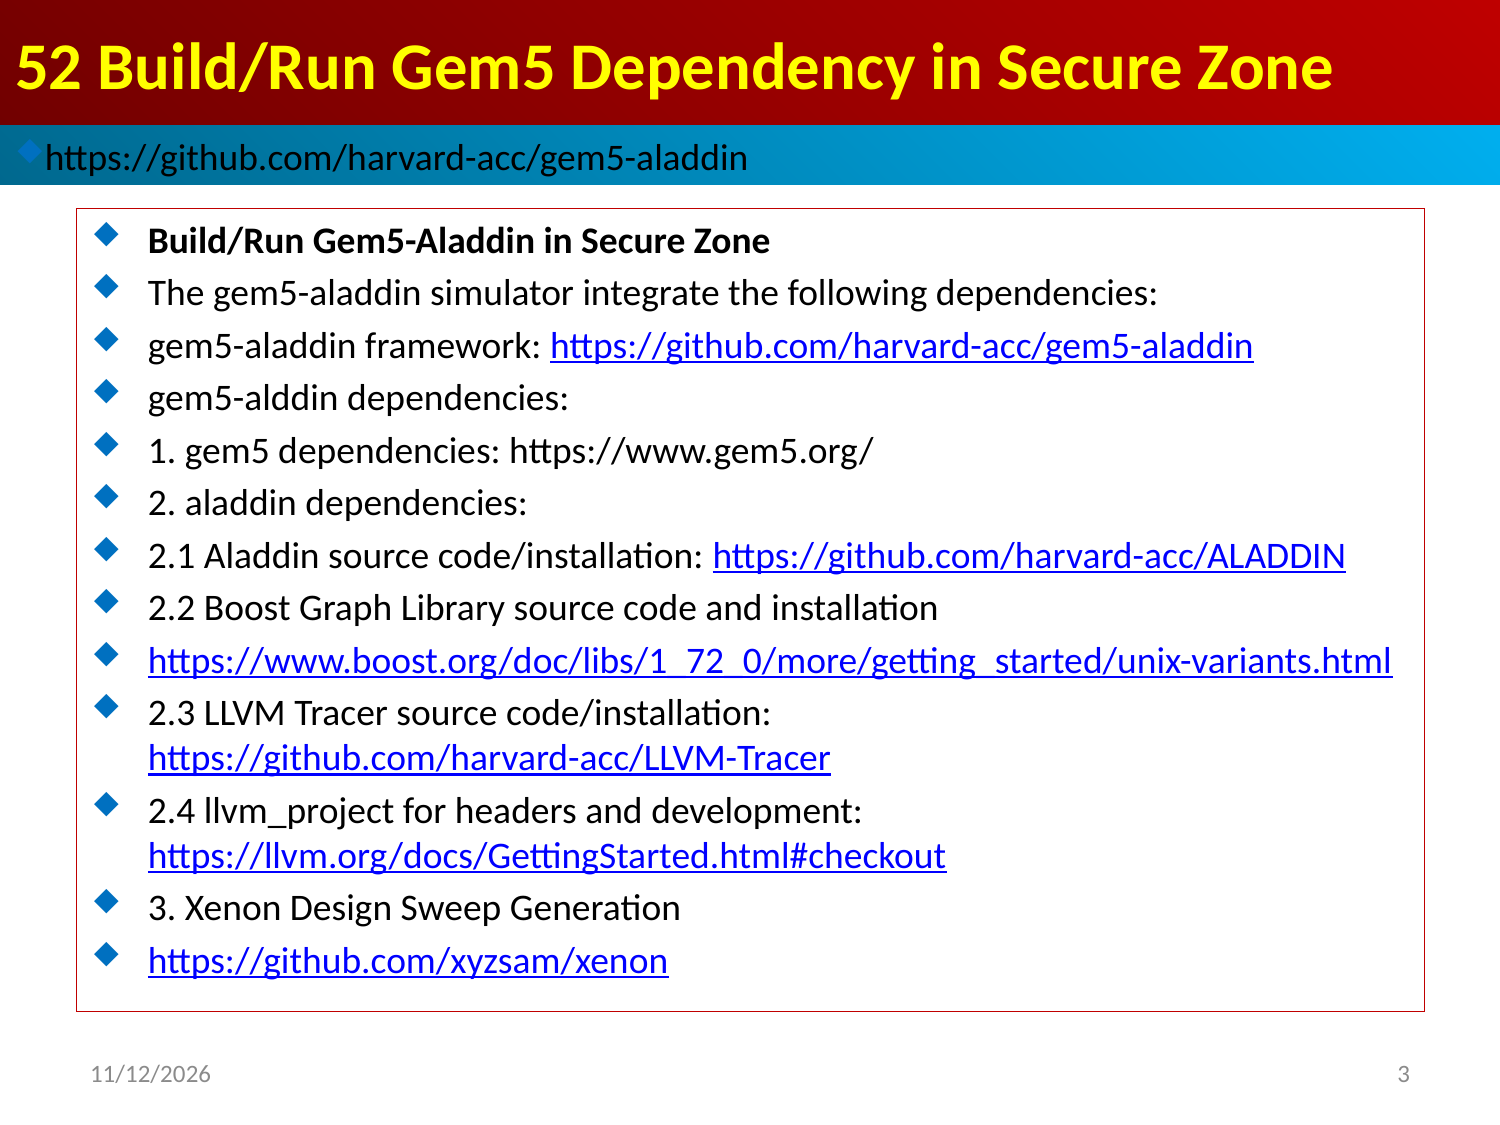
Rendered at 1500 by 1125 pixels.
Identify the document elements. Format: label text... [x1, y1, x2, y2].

text_box https://github.com/harvard-acc/gem5-aladdin [0, 125, 1500, 185]
title 52 Build/Run Gem5 Dependency in Secure Zone [0, 0, 1500, 125]
subtitle Build/Run Gem5-Aladdin in Secure Zone The gem5-aladdin simulator integrate the following dependencies: gem5-aladdin framework: https://github.com/harvard-acc/gem5-aladdin gem5-alddin dependencies: 1. gem5 dependencies: https://www.gem5.org/ 2. aladdin dependencies: 2.1 Aladdin source code/installation: https://github.com/harvard-acc/ALADDIN 2.2 Boost Graph Library source code and installation https://www.boost.org/doc/libs/1_72_0/more/getting_started/unix-variants.html 2.3 LLVM Tracer source code/installation: https://github.com/harvard-acc/LLVM-Tracer 2.4 llvm_project for headers and development: https://llvm.org/docs/GettingStarted.html#checkout 3. Xenon Design Sweep Generation https://github.com/xyzsam/xenon [76, 208, 1425, 1012]
slide_number 3 [1074, 1042, 1425, 1103]
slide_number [75, 1042, 425, 1103]
